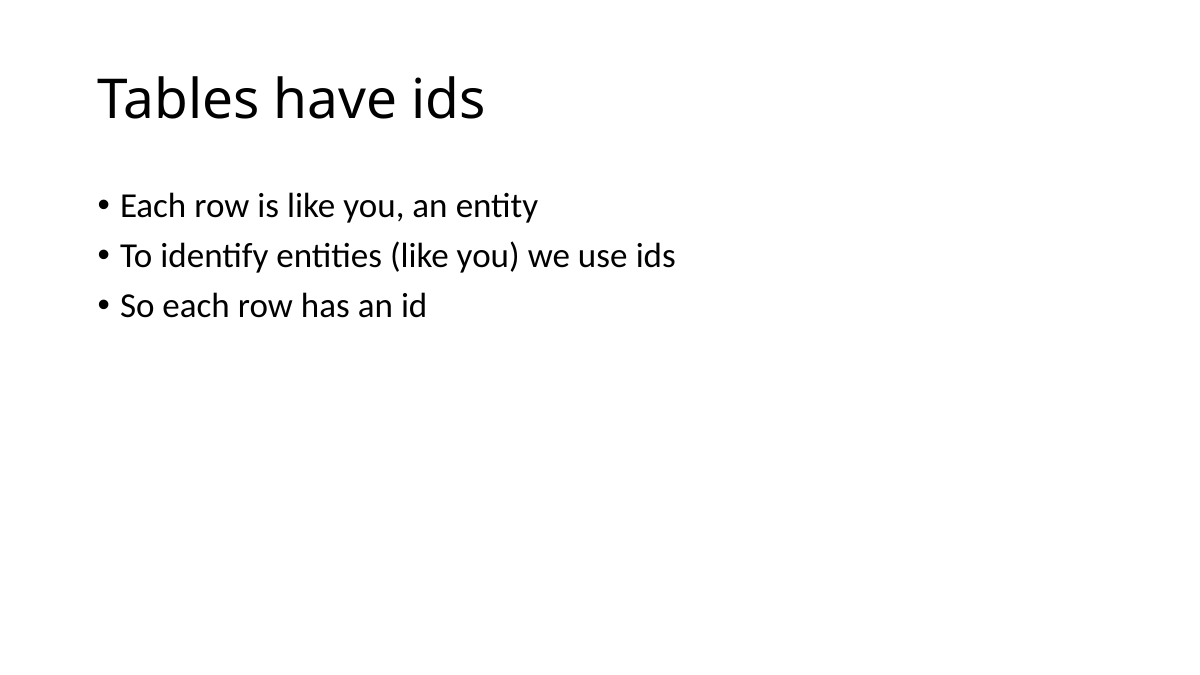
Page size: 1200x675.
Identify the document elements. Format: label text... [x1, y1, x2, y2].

list Each row is like you, an entity To identify entities (like you) we use ids So each row has an id [82, 179, 1118, 608]
title Tables have ids [82, 35, 1118, 167]
